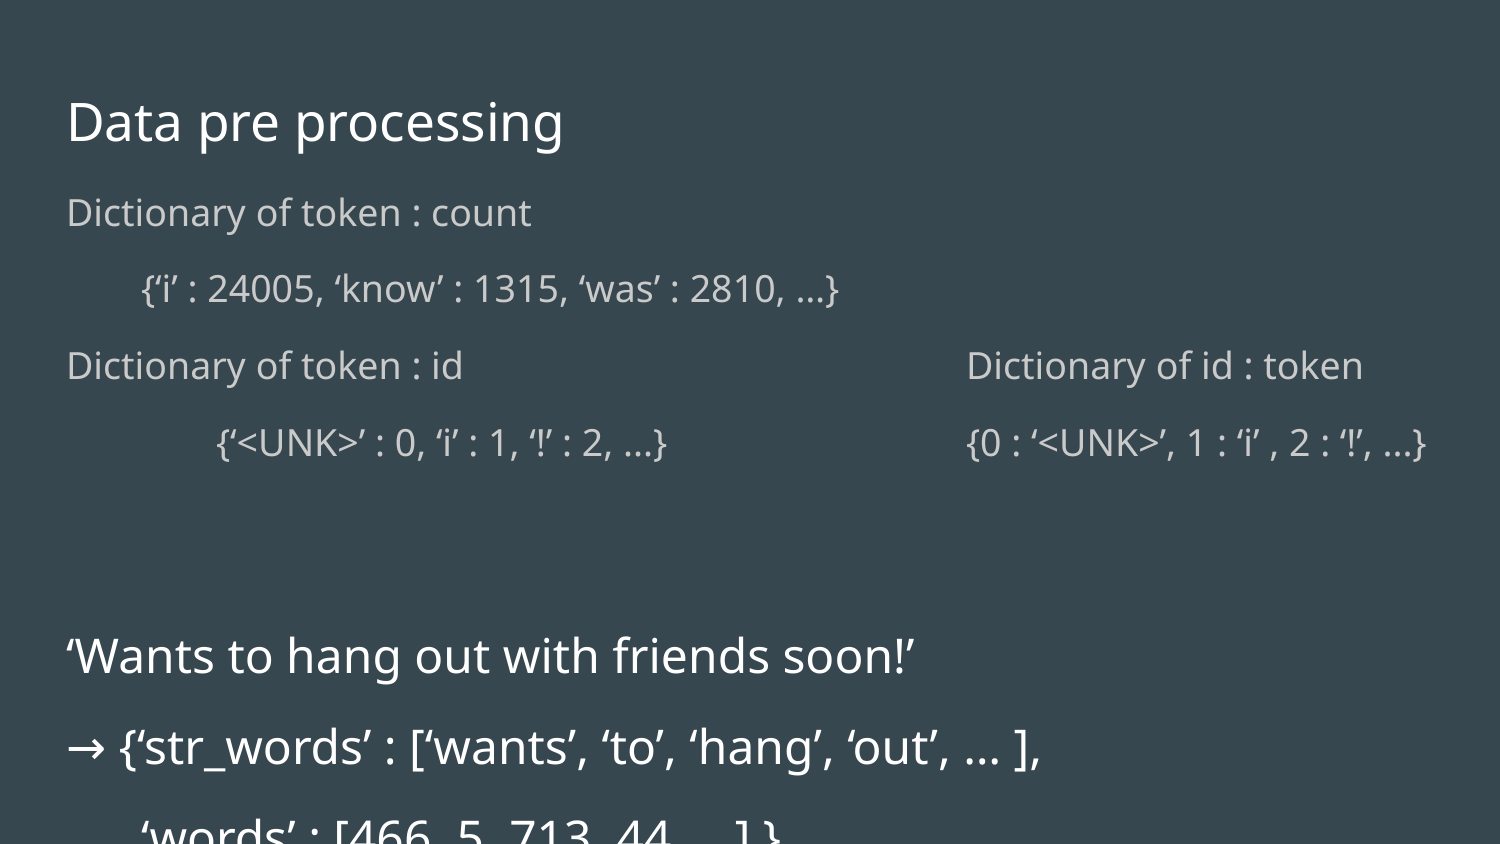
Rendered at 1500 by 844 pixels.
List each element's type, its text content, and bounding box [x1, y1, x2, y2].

title Data pre processing [51, 72, 1449, 166]
list Dictionary of token : count {‘i’ : 24005, ‘know’ : 1315, ‘was’ : 2810, …} Dictionary of token : id Dictionary of id : token {‘<UNK>’ : 0, ‘i’ : 1, ‘!’ : 2, ...} {0 : ‘<UNK>’, 1 : ‘i’ , 2 : ‘!’, ...} ‘Wants to hang out with friends soon!’ → {‘str_words’ : [‘wants’, ‘to’, ‘hang’, ‘out’, … ], ‘words’ : [466, 5, 713, 44, …] } [51, 166, 1449, 787]
